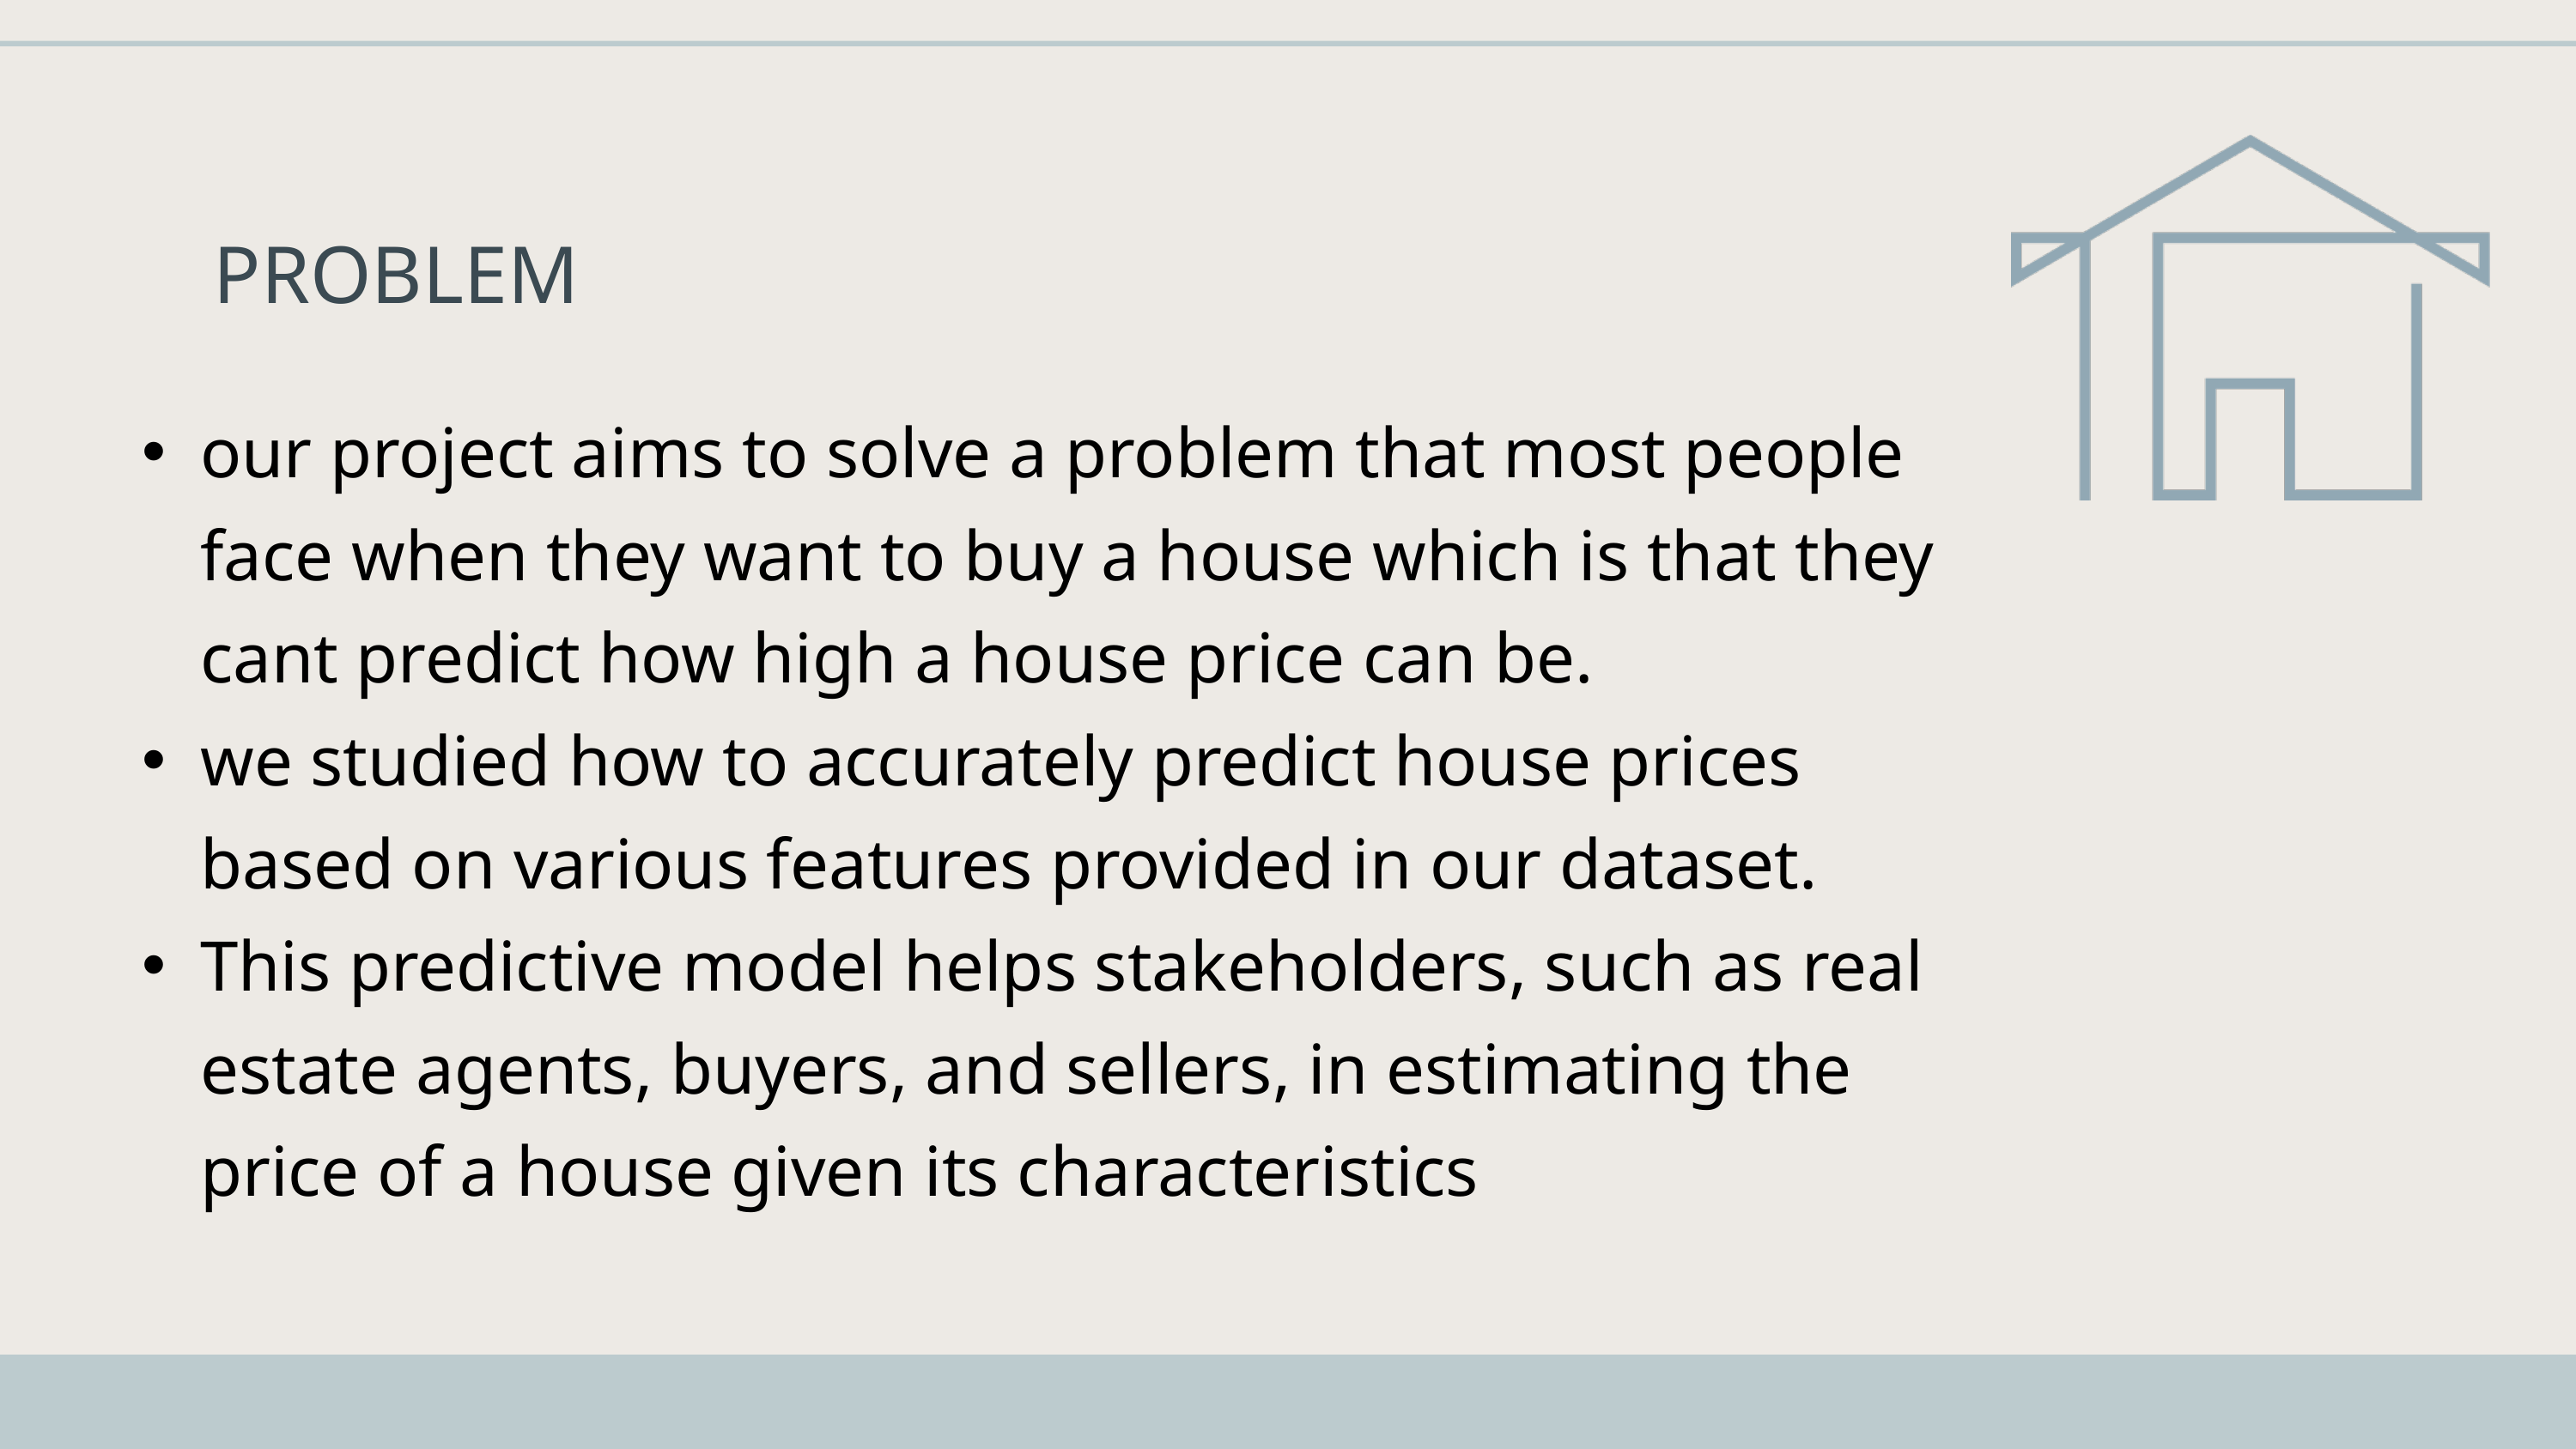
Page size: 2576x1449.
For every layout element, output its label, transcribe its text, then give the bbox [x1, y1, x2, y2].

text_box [0, 1354, 2576, 1449]
text_box PROBLEM [213, 209, 945, 319]
text_box [2011, 135, 2490, 500]
text_box our project aims to solve a problem that most people face when they want to buy a house which is that they cant predict how high a house price can be. we studied how to accurately predict house prices based on various features provided in our dataset. This predictive model helps stakeholders, such as real estate agents, buyers, and sellers, in estimating the price of a house given its characteristics [83, 388, 2011, 1210]
